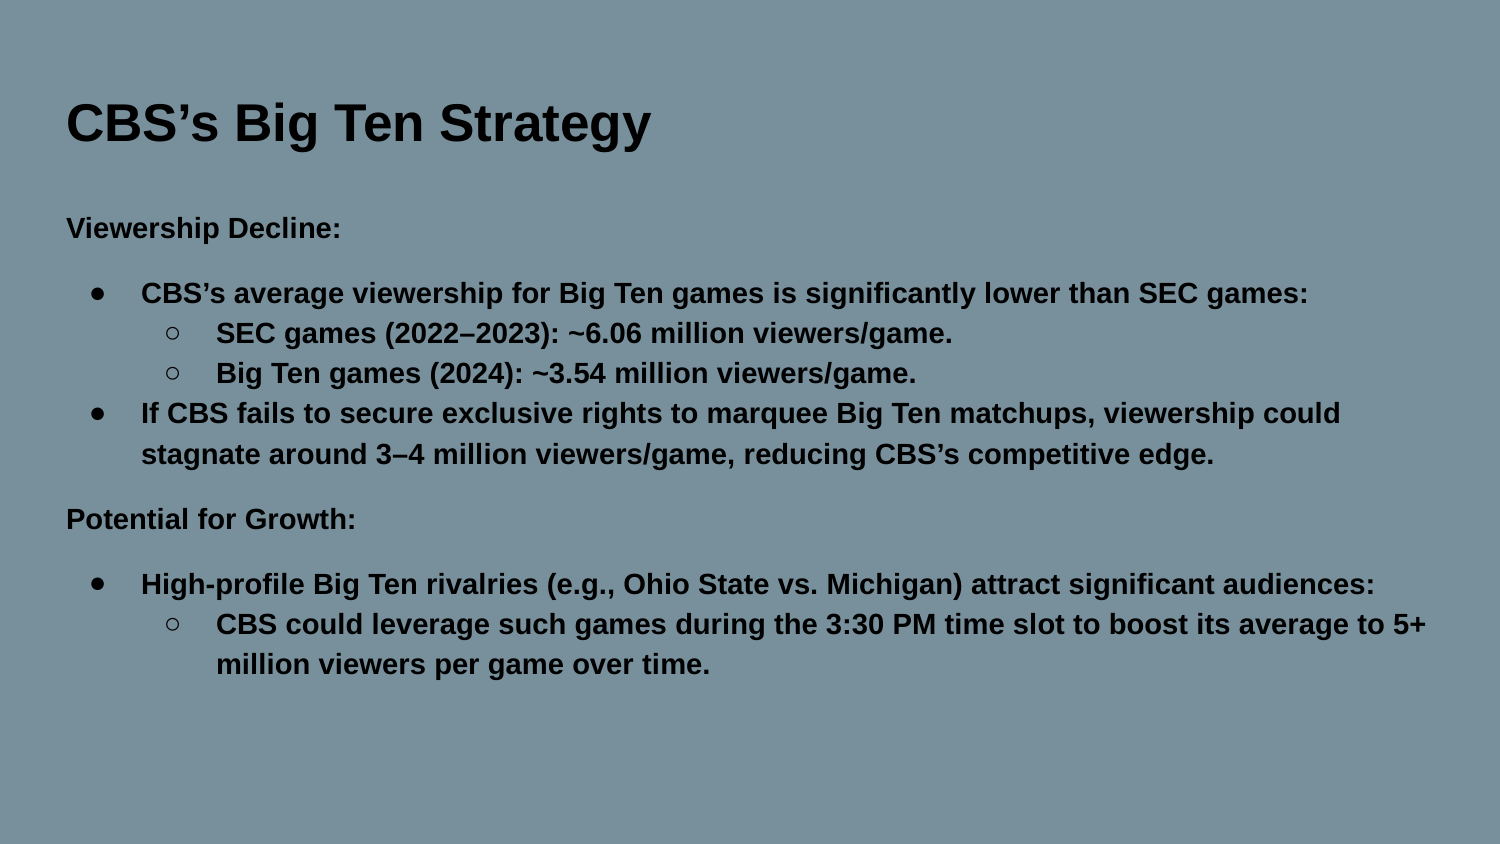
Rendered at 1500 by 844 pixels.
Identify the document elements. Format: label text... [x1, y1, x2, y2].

list Viewership Decline: CBS’s average viewership for Big Ten games is significantly lower than SEC games: SEC games (2022–2023): ~6.06 million viewers/game. Big Ten games (2024): ~3.54 million viewers/game. If CBS fails to secure exclusive rights to marquee Big Ten matchups, viewership could stagnate around 3–4 million viewers/game, reducing CBS’s competitive edge. Potential for Growth: High-profile Big Ten rivalries (e.g., Ohio State vs. Michigan) attract significant audiences: CBS could leverage such games during the 3:30 PM time slot to boost its average to 5+ million viewers per game over time. [51, 189, 1449, 750]
title CBS’s Big Ten Strategy [51, 72, 1449, 167]
